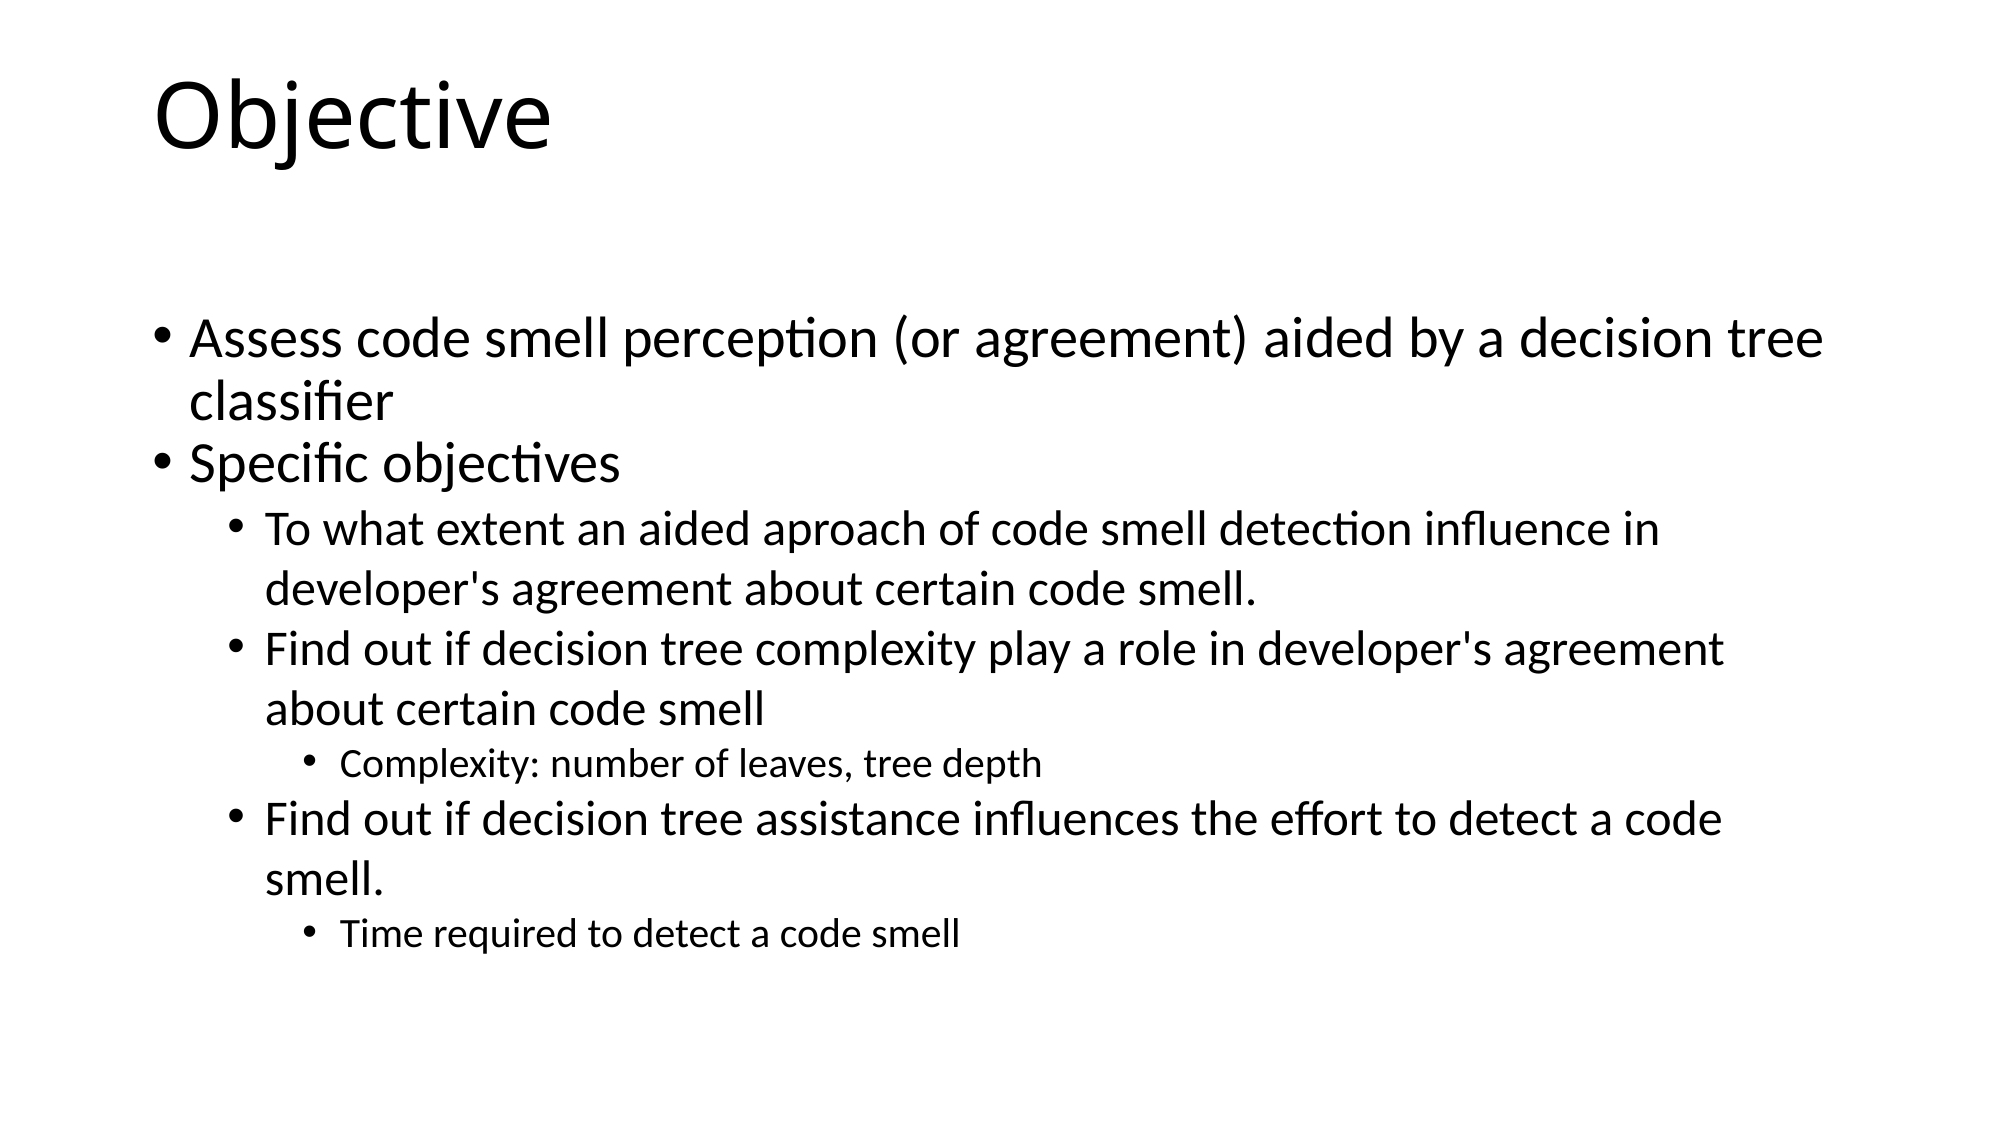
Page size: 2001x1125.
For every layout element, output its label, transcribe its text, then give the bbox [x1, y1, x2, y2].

title Objective [137, 59, 1863, 278]
list Assess code smell perception (or agreement) aided by a decision tree classifier Specific objectives To what extent an aided aproach of code smell detection influence in developer's agreement about certain code smell. Find out if decision tree complexity play a role in developer's agreement about certain code smell Complexity: number of leaves, tree depth Find out if decision tree assistance influences the effort to detect a code smell. Time required to detect a code smell [137, 299, 1863, 1014]
